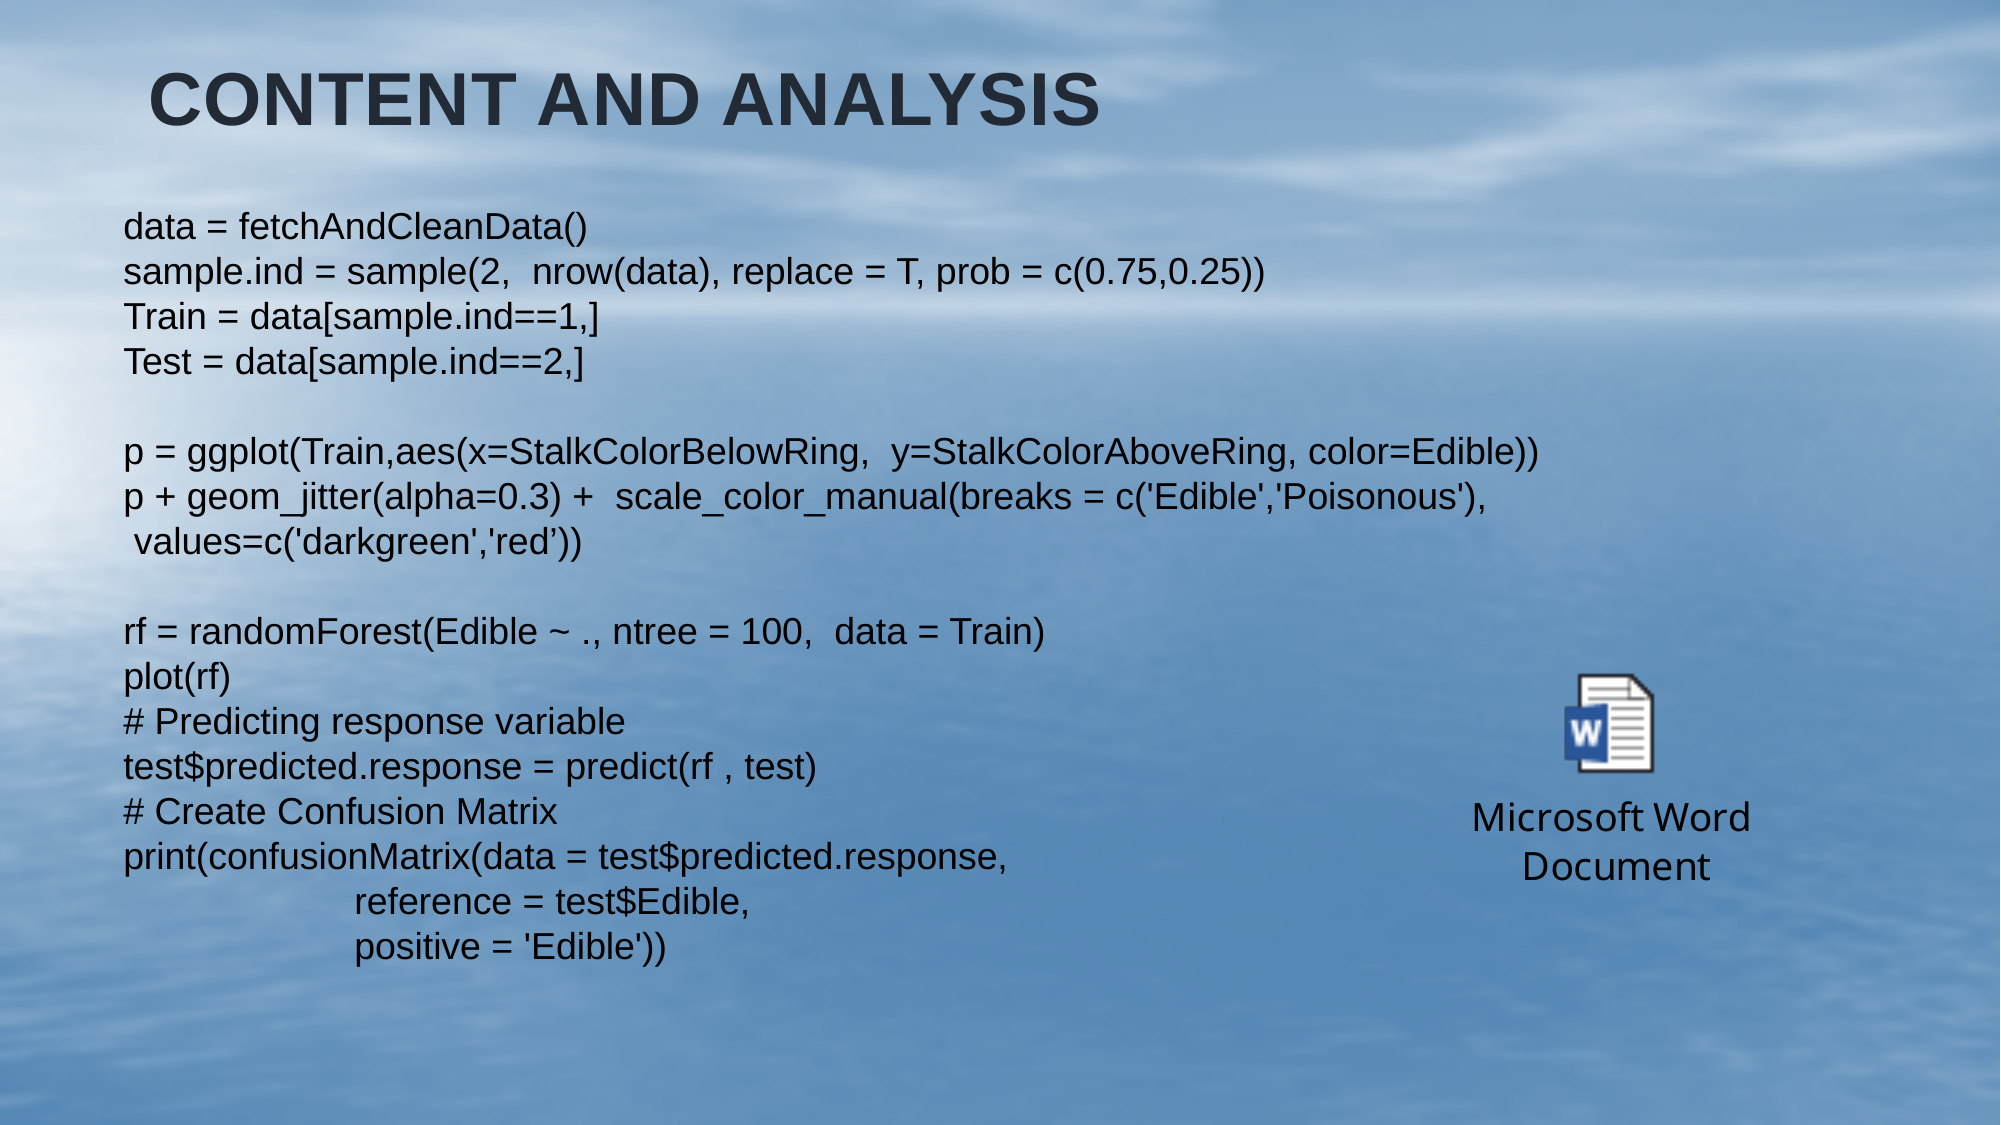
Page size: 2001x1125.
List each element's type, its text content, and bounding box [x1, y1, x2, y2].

text_box data = fetchAndCleanData() sample.ind = sample(2, nrow(data), replace = T, prob = c(0.75,0.25)) Train = data[sample.ind==1,] Test = data[sample.ind==2,] p = ggplot(Train,aes(x=StalkColorBelowRing, y=StalkColorAboveRing, color=Edible)) p + geom_jitter(alpha=0.3) + scale_color_manual(breaks = c('Edible','Poisonous'), values=c('darkgreen','red’)) rf = randomForest(Edible ~ ., ntree = 100, data = Train) plot(rf) # Predicting response variable test$predicted.response = predict(rf , test) # Create Confusion Matrix print(confusionMatrix(data = test$predicted.response, reference = test$Edible, positive = 'Edible')) [108, 149, 1894, 1065]
title Content and Analysis [133, 0, 1867, 148]
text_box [1459, 672, 1772, 937]
